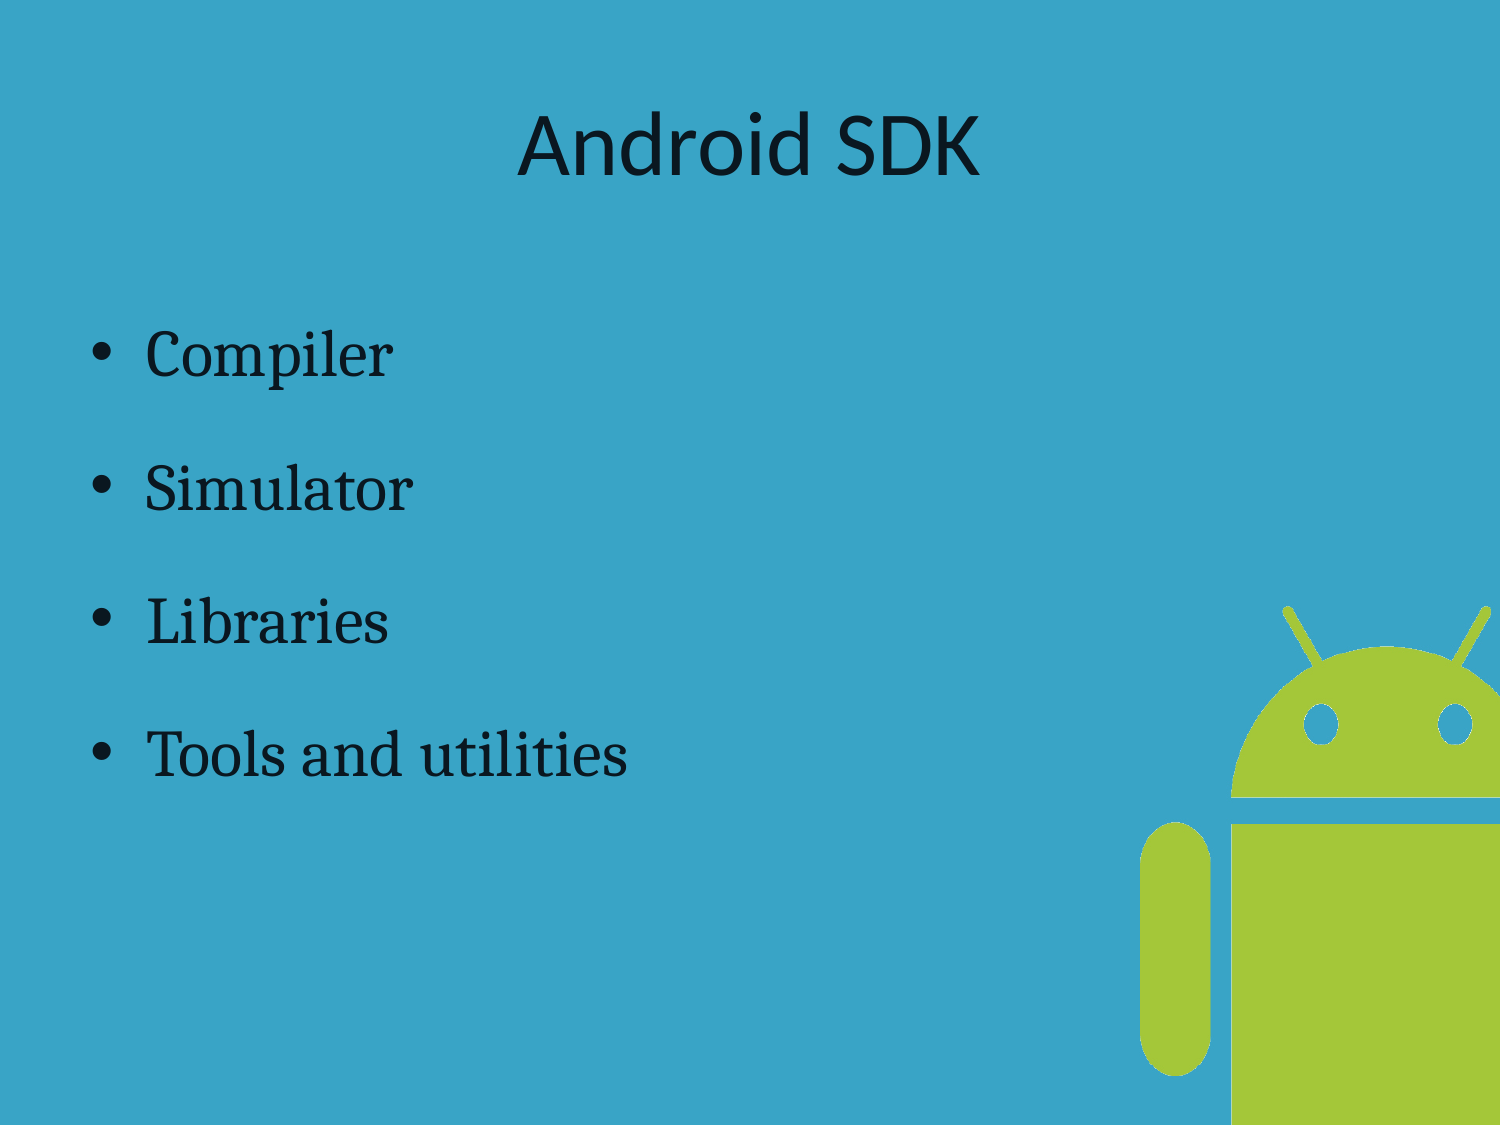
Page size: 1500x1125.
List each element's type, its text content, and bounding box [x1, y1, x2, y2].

title Android SDK [75, 45, 1425, 233]
picture [0, 0, 1500, 1125]
list Compiler Simulator Libraries Tools and utilities [75, 262, 1425, 1005]
